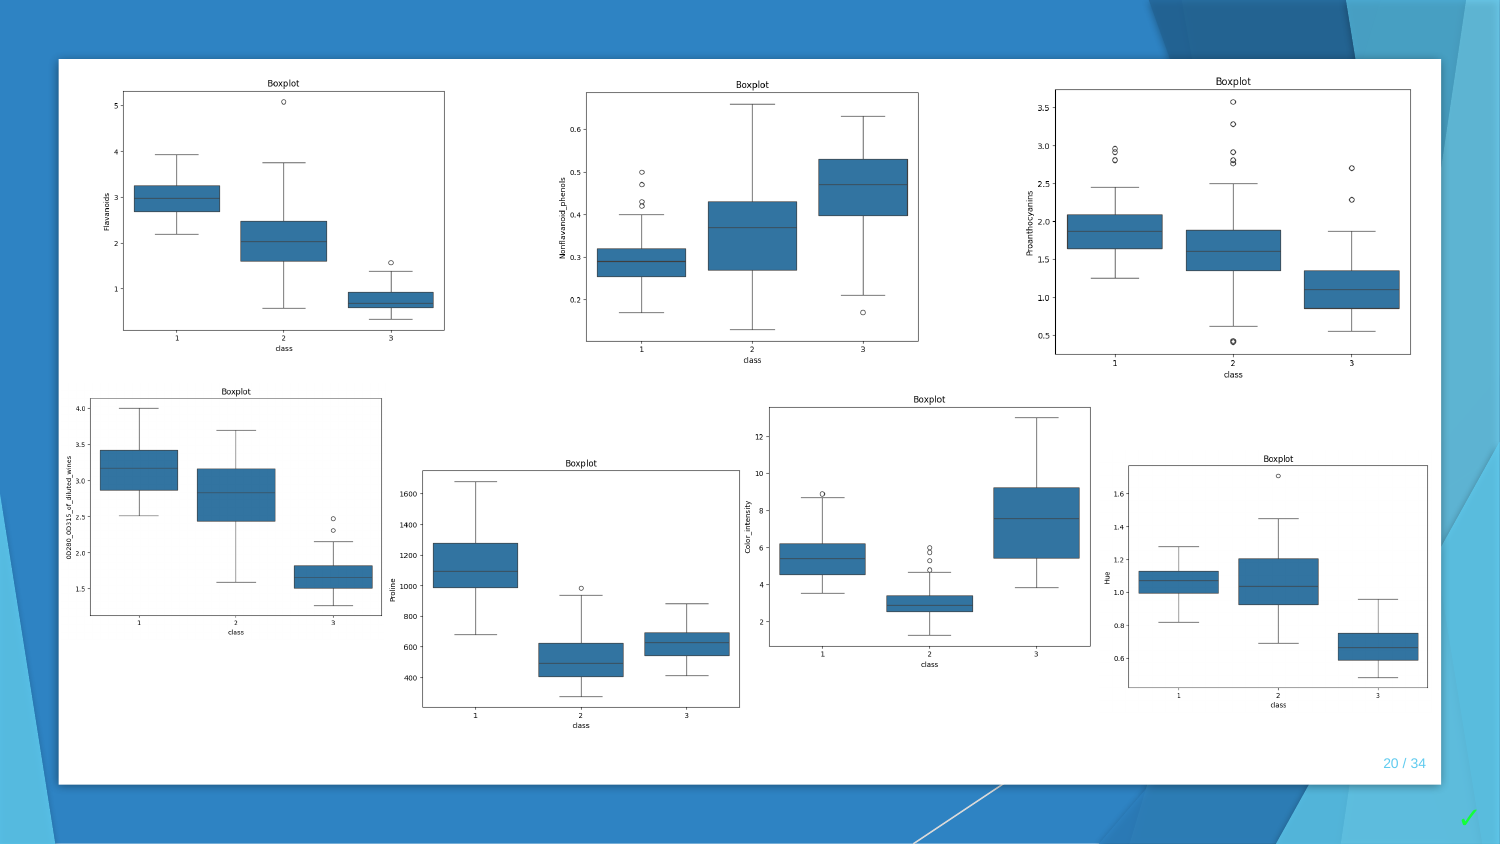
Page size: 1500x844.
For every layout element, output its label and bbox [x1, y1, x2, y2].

picture [1098, 449, 1432, 714]
picture [61, 383, 1096, 735]
picture [97, 73, 450, 358]
picture [1020, 70, 1416, 385]
picture [552, 75, 924, 369]
text_box [0, 0, 1500, 844]
